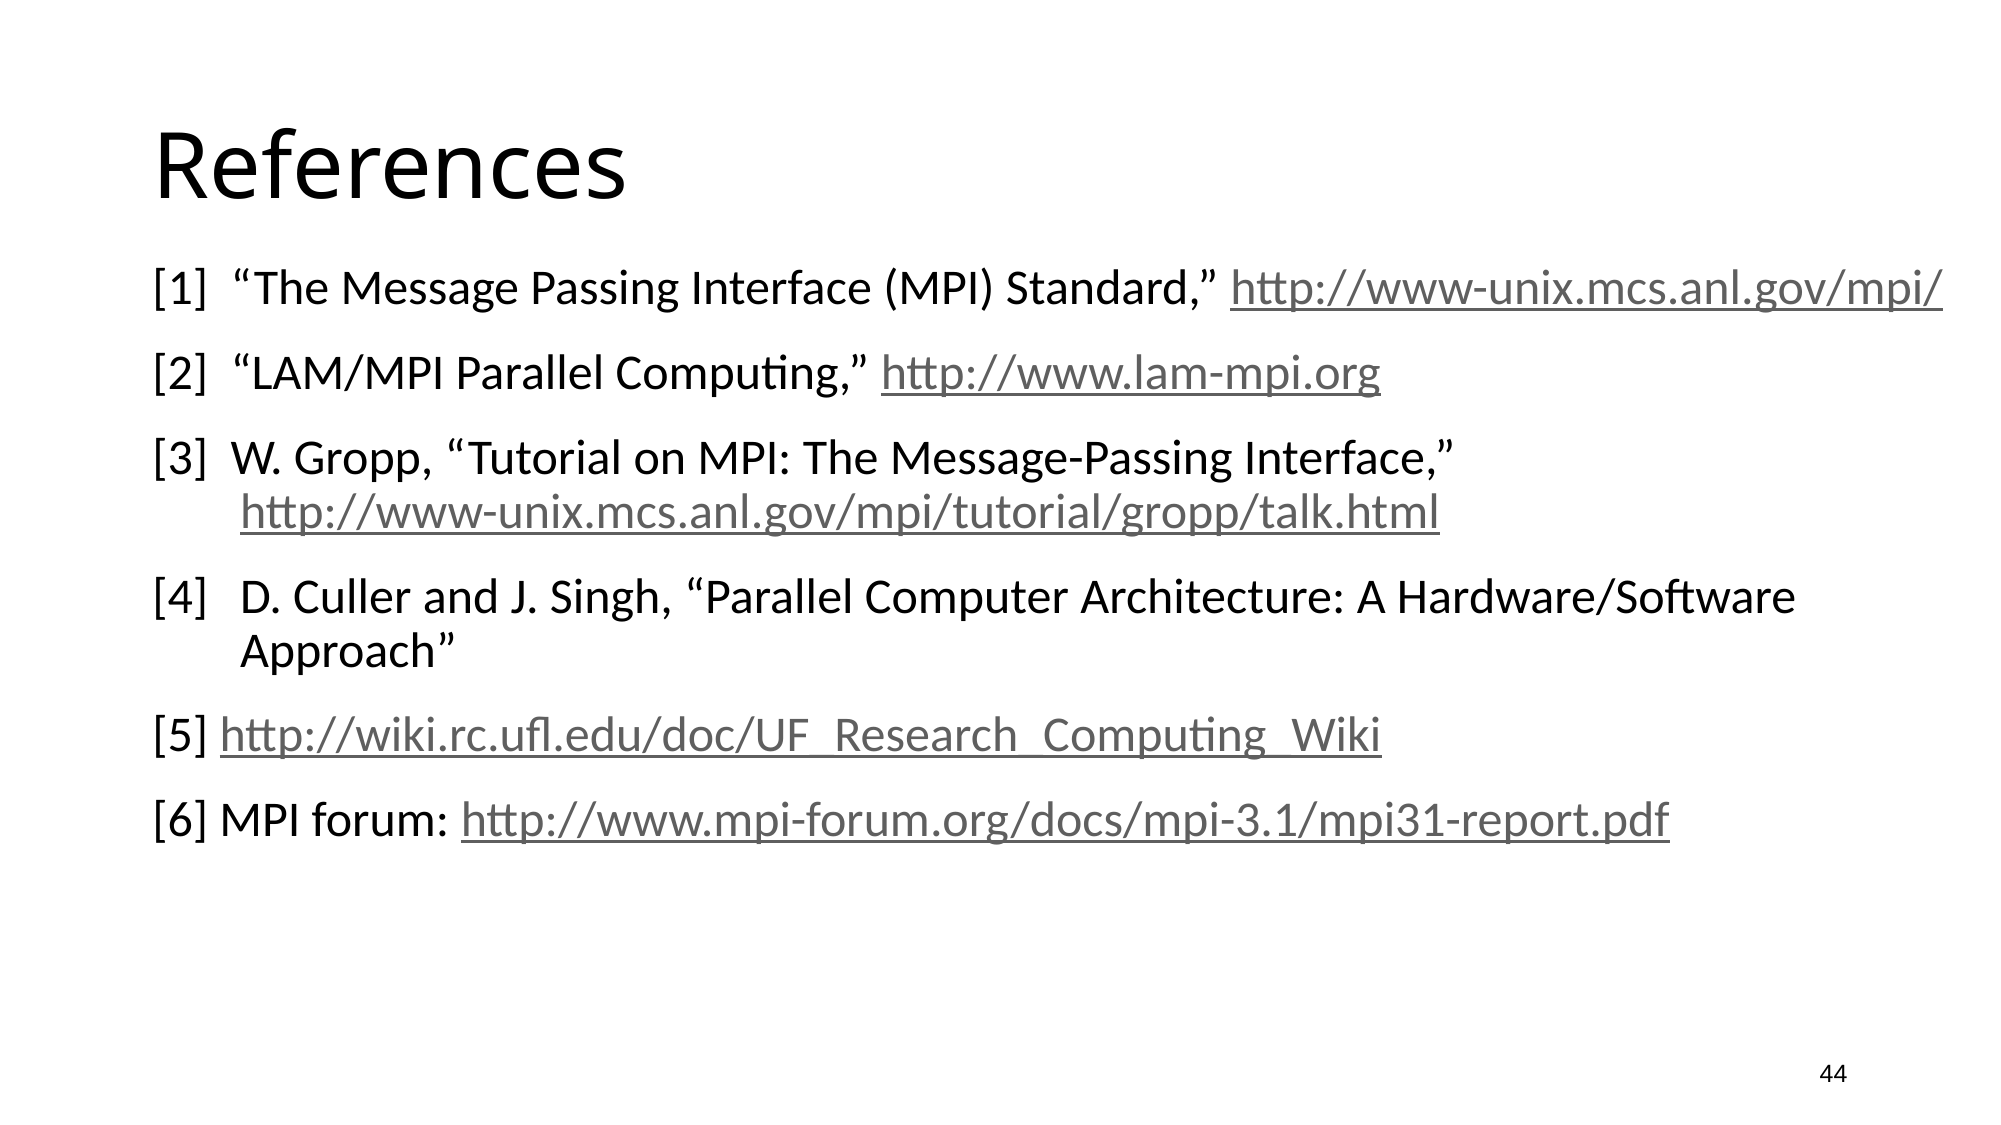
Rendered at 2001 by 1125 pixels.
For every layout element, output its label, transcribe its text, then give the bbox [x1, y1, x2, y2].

title References [137, 59, 1863, 254]
slide_number 44 [1412, 1042, 1863, 1103]
list [1] “The Message Passing Interface (MPI) Standard,” http://www-unix.mcs.anl.gov/mpi/ [2] “LAM/MPI Parallel Computing,” http://www.lam-mpi.org [3] W. Gropp, “Tutorial on MPI: The Message-Passing Interface,” http://www-unix.mcs.anl.gov/mpi/tutorial/gropp/talk.html [4] D. Culler and J. Singh, “Parallel Computer Architecture: A Hardware/Software Approach” [5] http://wiki.rc.ufl.edu/doc/UF_Research_Computing_Wiki [6] MPI forum: http://www.mpi-forum.org/docs/mpi-3.1/mpi31-report.pdf [137, 254, 1974, 915]
